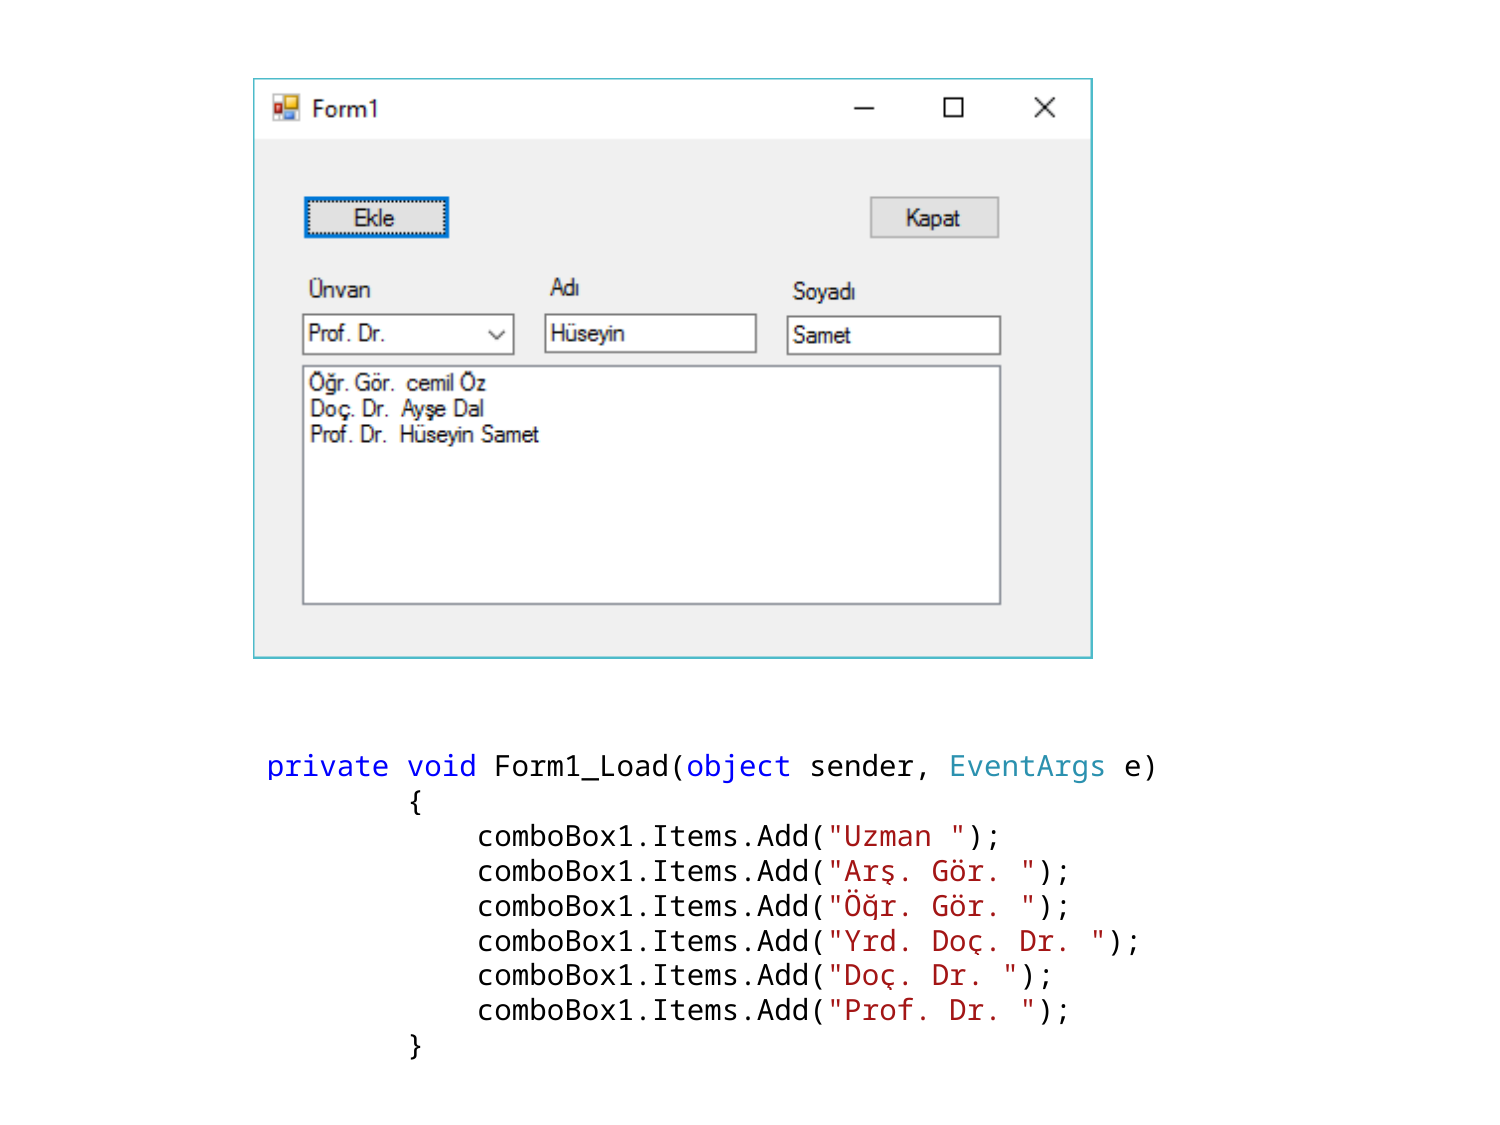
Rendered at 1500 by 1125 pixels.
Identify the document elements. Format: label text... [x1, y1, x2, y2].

picture [253, 77, 1093, 660]
text_box private void Form1_Load(object sender, EventArgs e) { comboBox1.Items.Add("Uzman "); comboBox1.Items.Add("Arş. Gör. "); comboBox1.Items.Add("Öğr. Gör. "); comboBox1.Items.Add("Yrd. Doç. Dr. "); comboBox1.Items.Add("Doç. Dr. "); comboBox1.Items.Add("Prof. Dr. "); } [252, 739, 1282, 1069]
